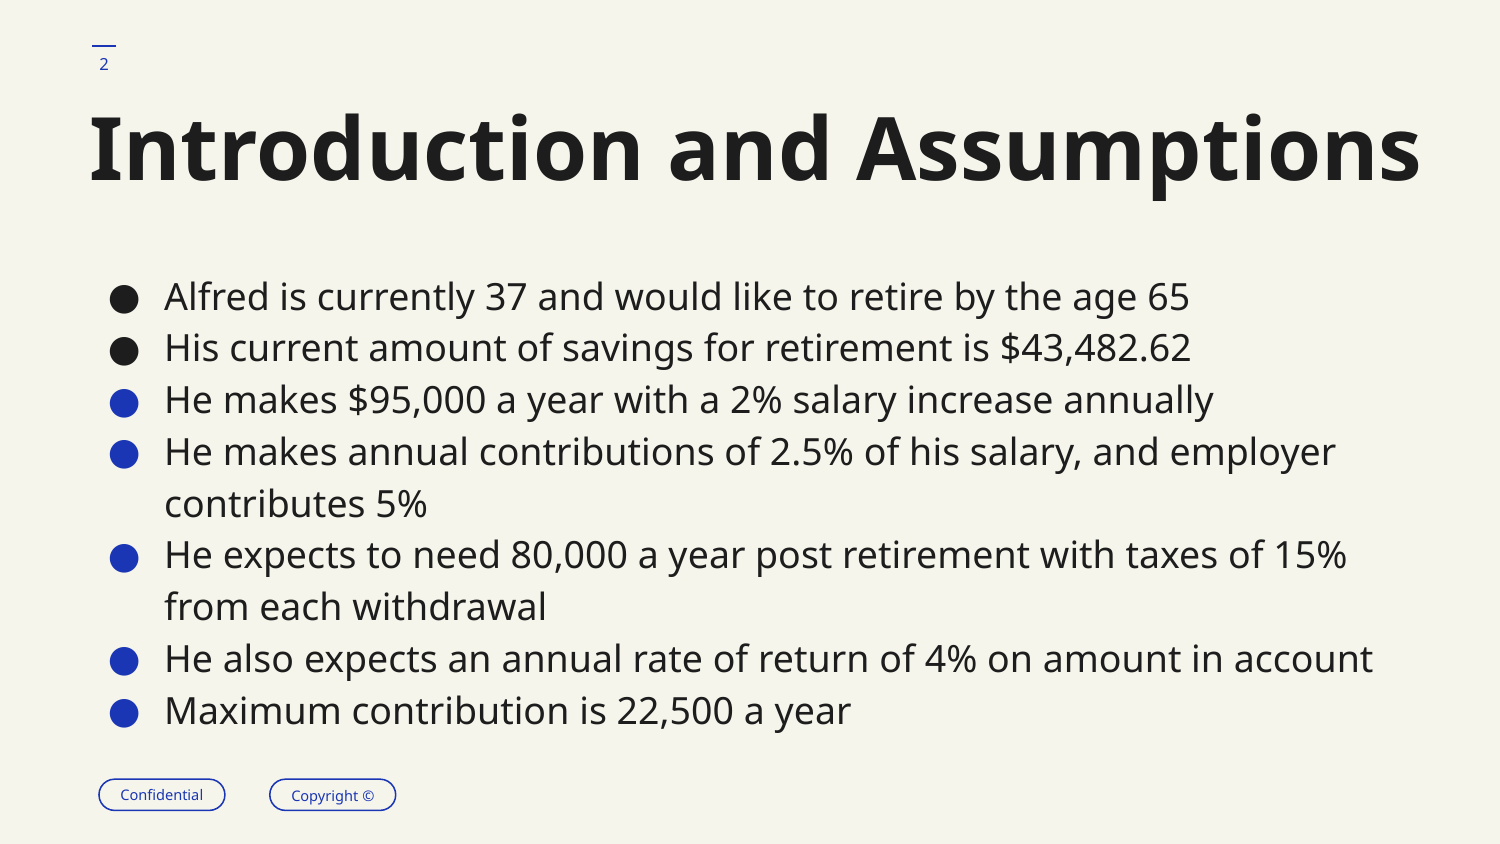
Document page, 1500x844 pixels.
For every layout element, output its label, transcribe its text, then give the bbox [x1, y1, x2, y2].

list Alfred is currently 37 and would like to retire by the age 65 His current amount of savings for retirement is $43,482.62 He makes $95,000 a year with a 2% salary increase annually He makes annual contributions of 2.5% of his salary, and employer contributes 5% He expects to need 80,000 a year post retirement with taxes of 15% from each withdrawal He also expects an annual rate of return of 4% on amount in account Maximum contribution is 22,500 a year [74, 318, 1413, 739]
slide_number ‹#› [69, 33, 140, 98]
title Introduction and Assumptions [74, 97, 1466, 318]
